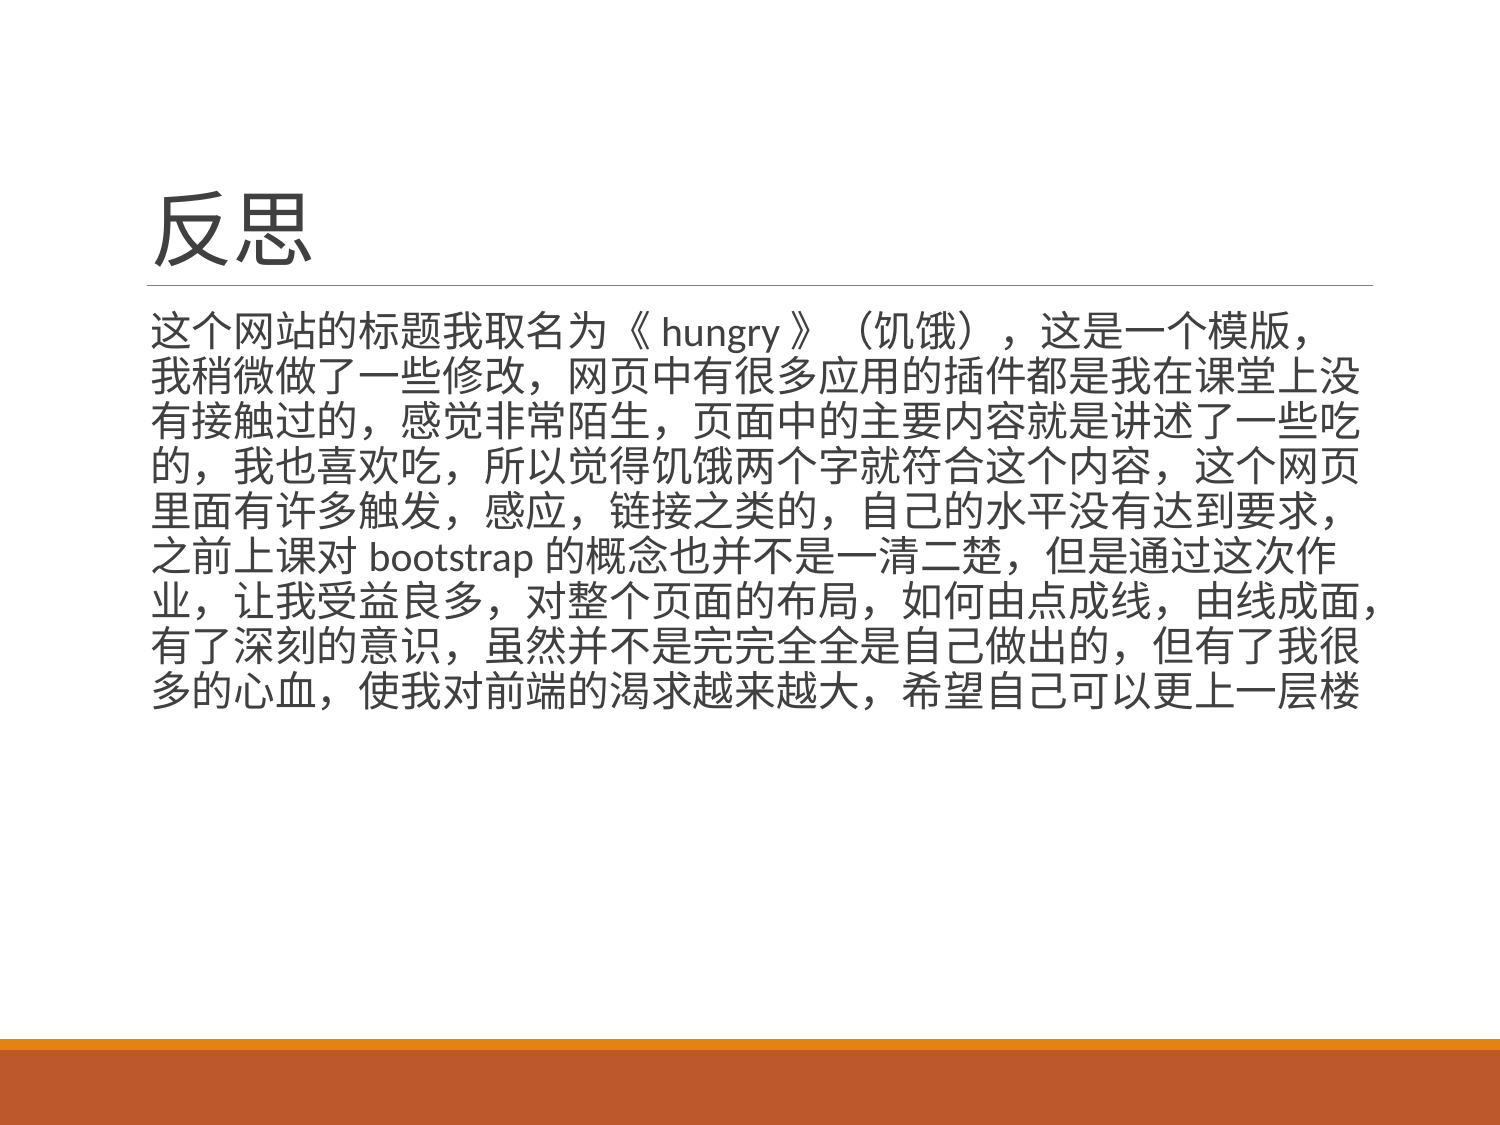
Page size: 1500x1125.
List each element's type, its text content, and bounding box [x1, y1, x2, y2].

list 这个网站的标题我取名为《hungry》（饥饿），这是一个模版，我稍微做了一些修改，网页中有很多应用的插件都是我在课堂上没有接触过的，感觉非常陌生，页面中的主要内容就是讲述了一些吃的，我也喜欢吃，所以觉得饥饿两个字就符合这个内容，这个网页里面有许多触发，感应，链接之类的，自己的水平没有达到要求，之前上课对bootstrap的概念也并不是一清二楚，但是通过这次作业，让我受益良多，对整个页面的布局，如何由点成线，由线成面，有了深刻的意识，虽然并不是完完全全是自己做出的，但有了我很多的心血，使我对前端的渴求越来越大，希望自己可以更上一层楼 [135, 302, 1373, 963]
title 反思 [135, 47, 1373, 285]
